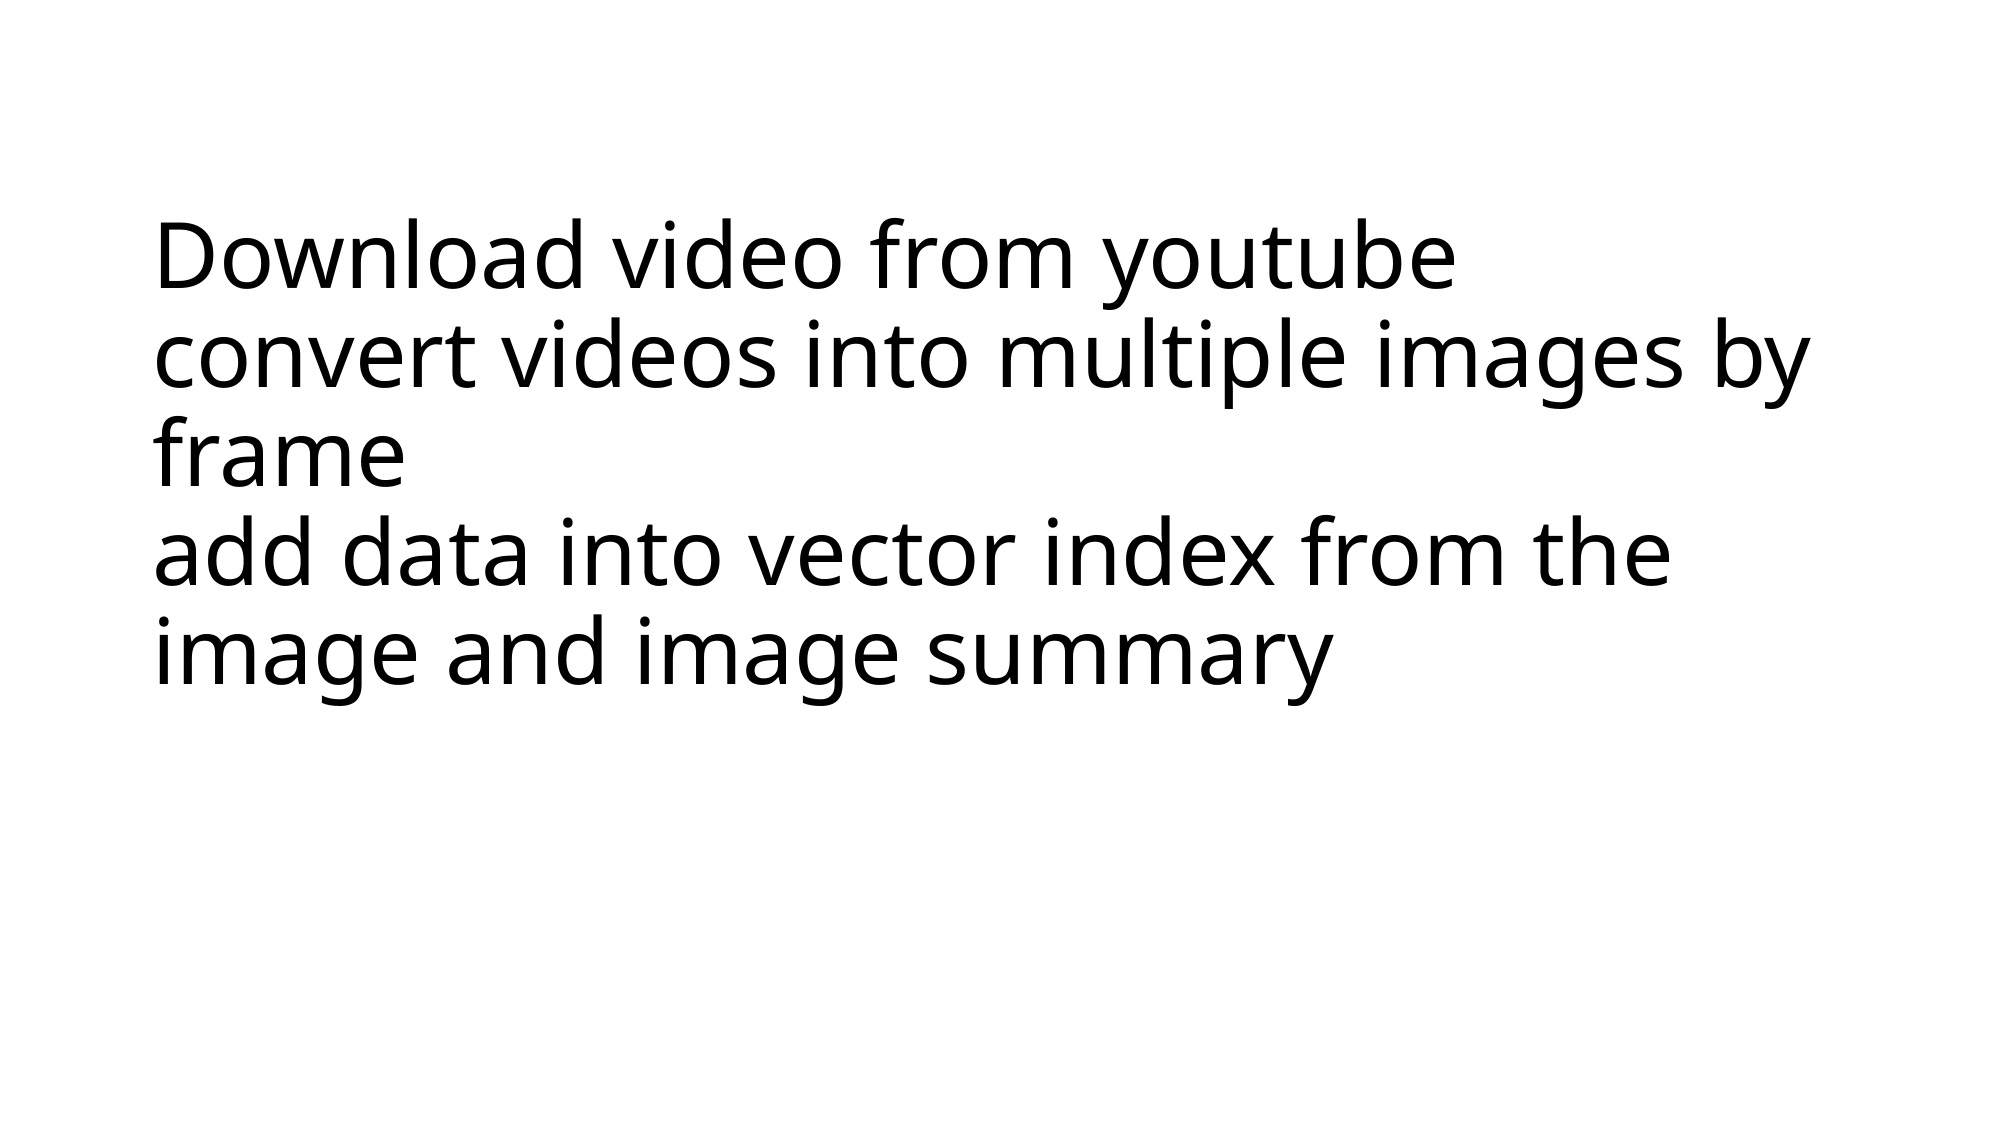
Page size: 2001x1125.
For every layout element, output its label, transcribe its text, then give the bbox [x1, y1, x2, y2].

title Download video from youtube convert videos into multiple images by frame add data into vector index from the image and image summary [137, 59, 1863, 854]
